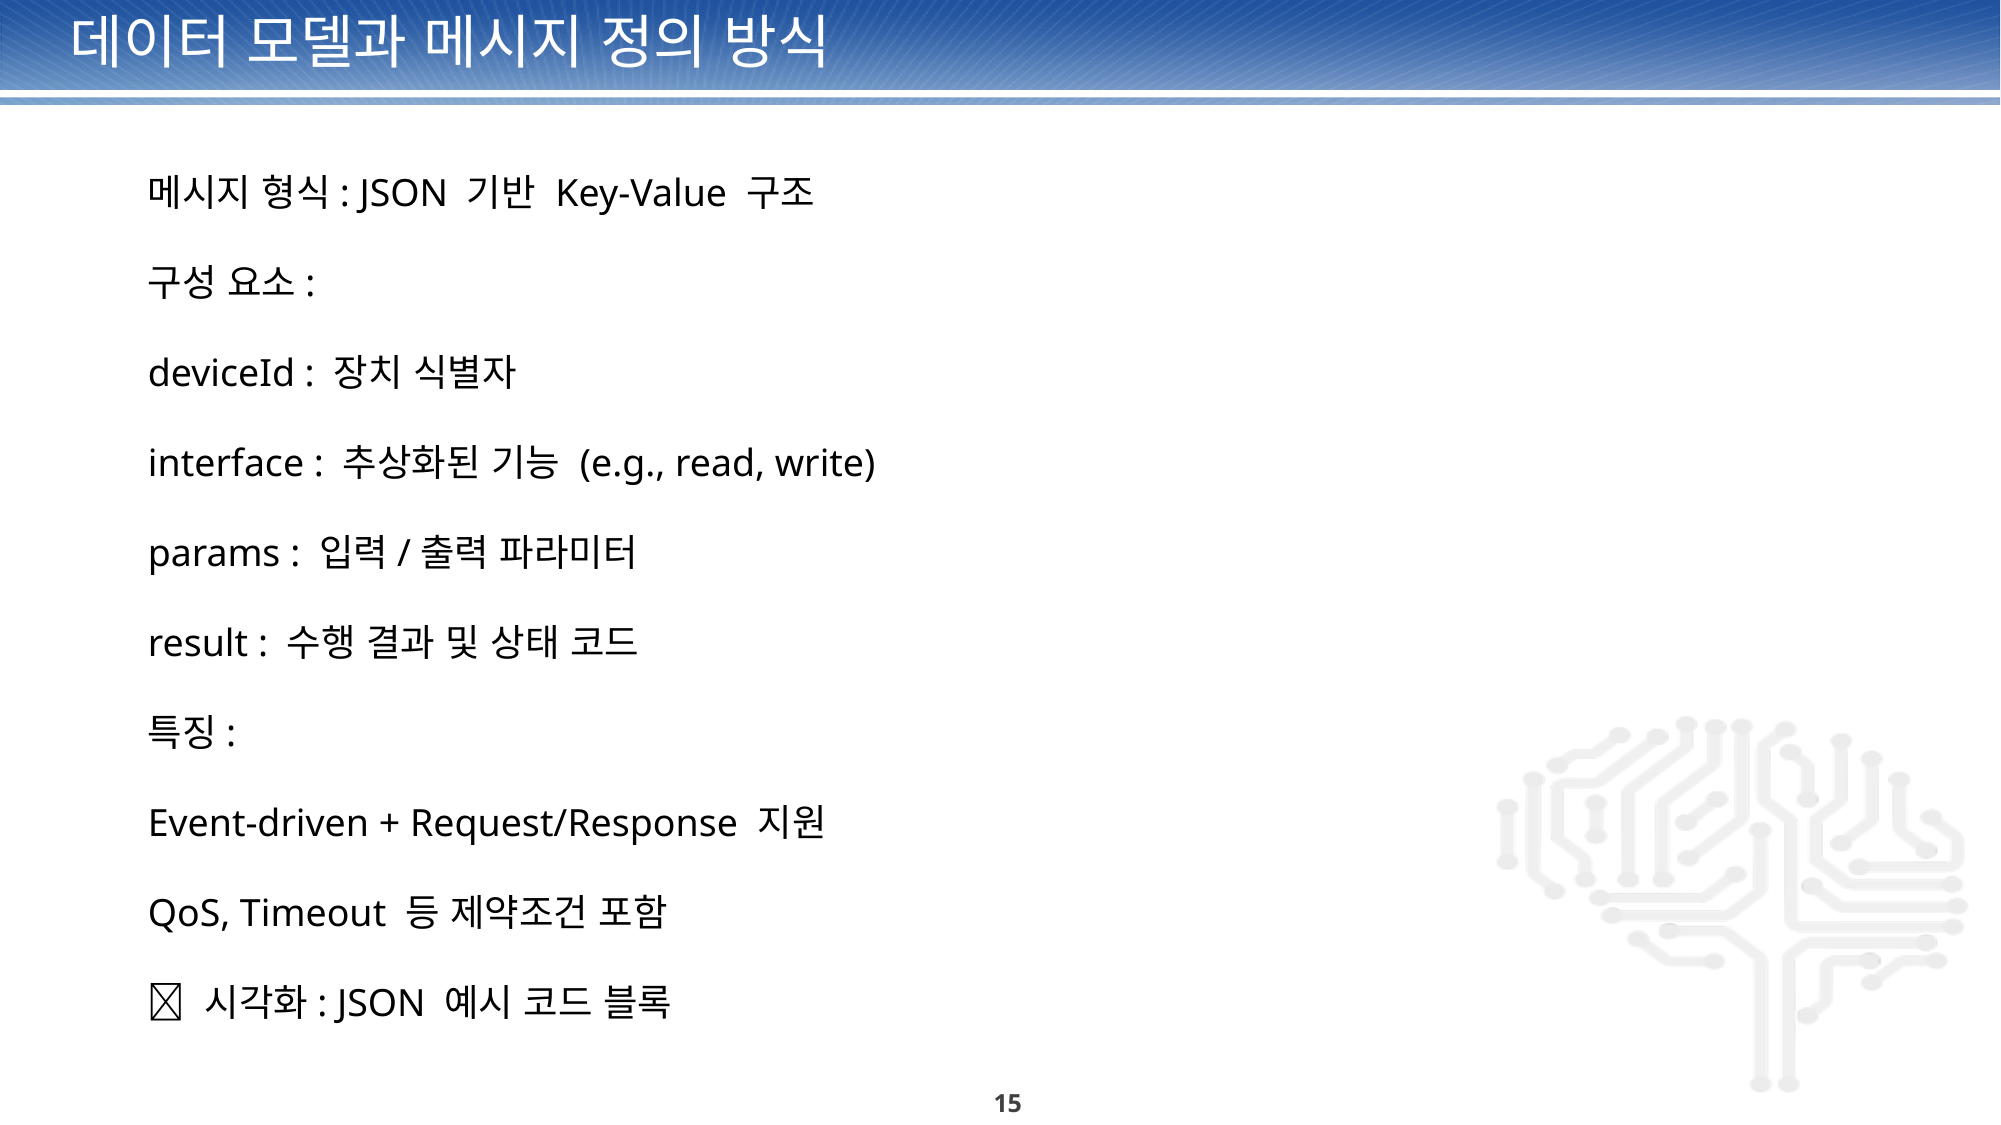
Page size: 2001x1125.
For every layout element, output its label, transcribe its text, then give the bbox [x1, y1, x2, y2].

picture [0, 98, 2001, 105]
picture [0, 0, 2001, 90]
text_box 메시지 형식: JSON 기반 Key-Value 구조 구성 요소: deviceId : 장치 식별자 interface : 추상화된 기능 (e.g., read, write) params : 입력/출력 파라미터 result : 수행 결과 및 상태 코드 특징: Event-driven + Request/Response 지원 QoS, Timeout 등 제약조건 포함 📌 시각화: JSON 예시 코드 블록 [133, 161, 1449, 1032]
title 데이터 모델과 메시지 정의 방식 [55, 1, 1949, 88]
